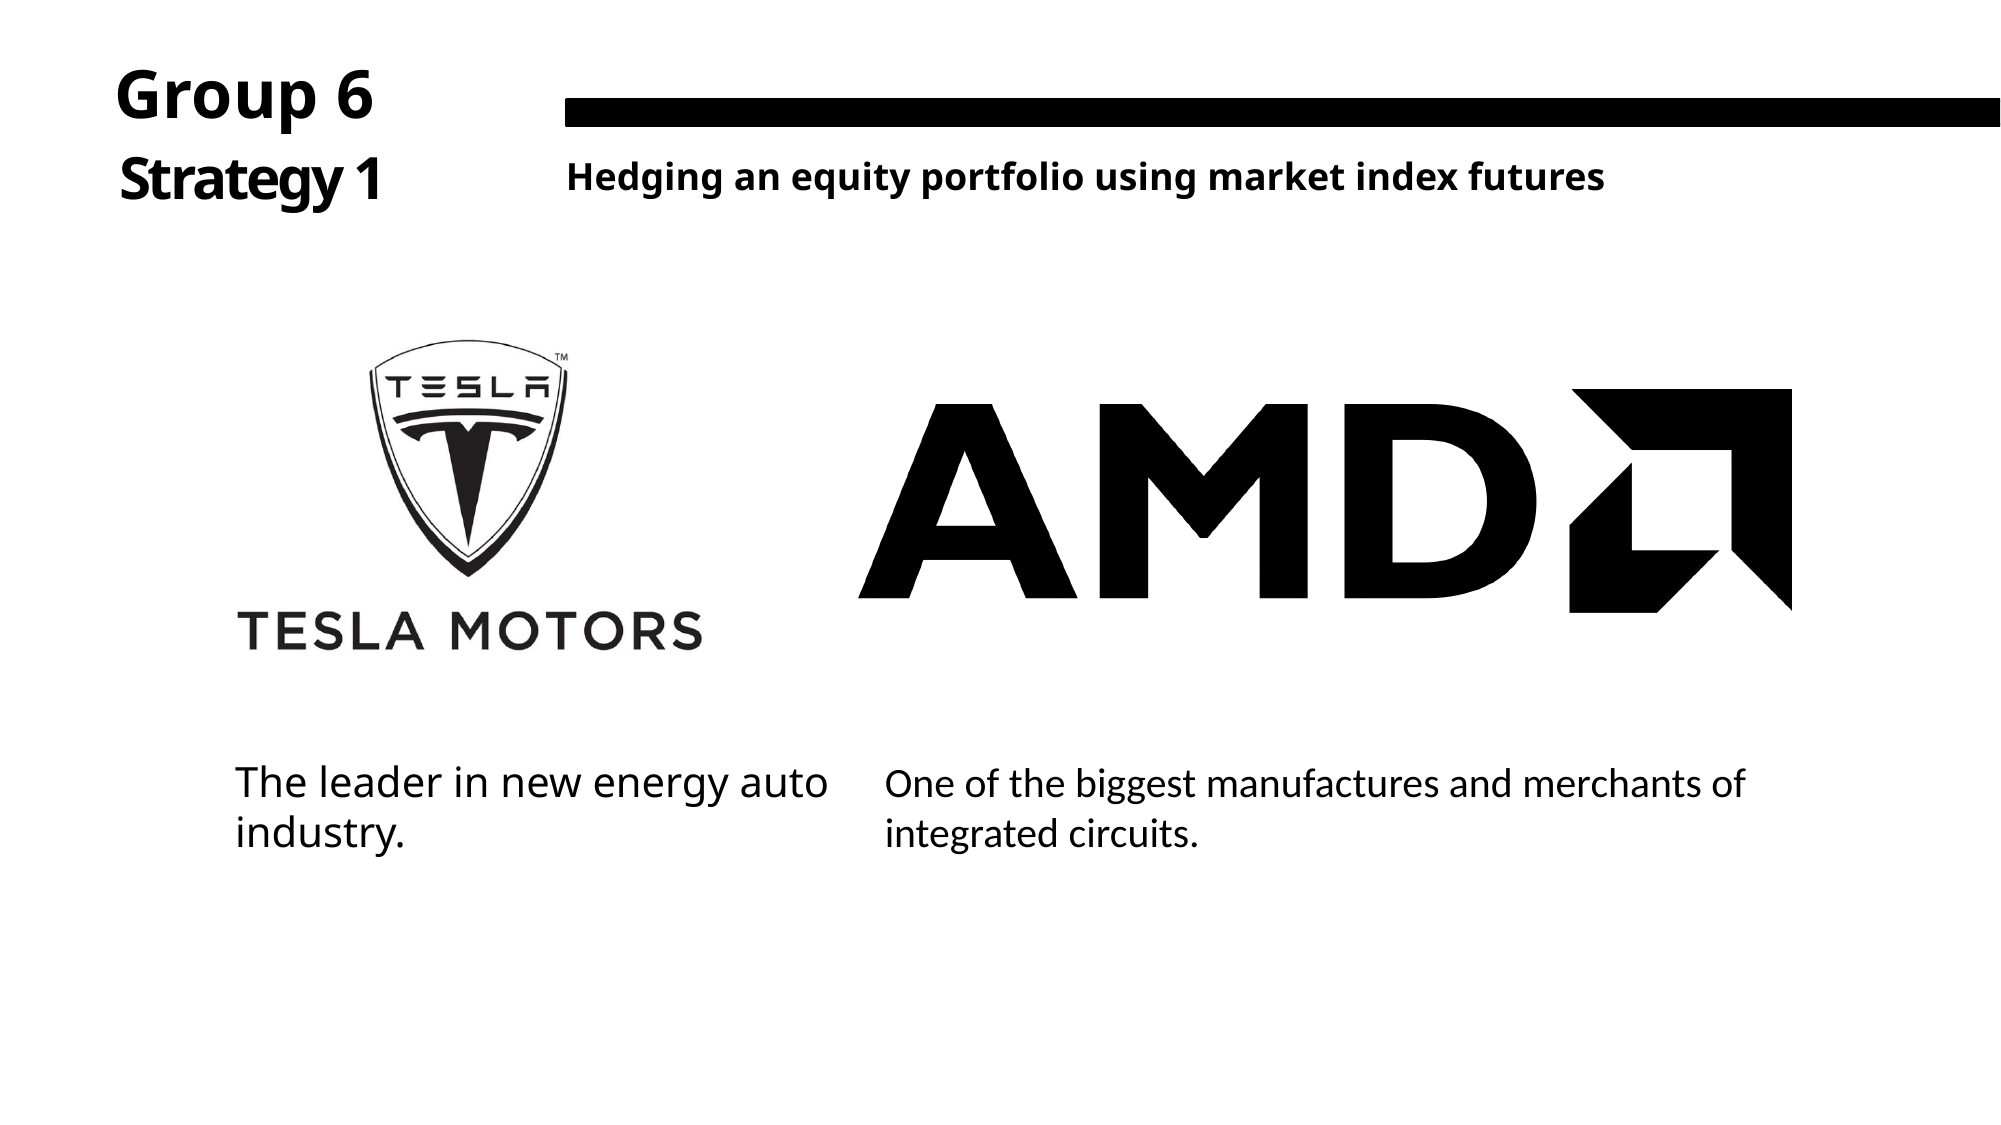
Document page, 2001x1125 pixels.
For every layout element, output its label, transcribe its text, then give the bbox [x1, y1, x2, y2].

picture [137, 290, 802, 701]
text_box Hedging an equity portfolio using market index futures [551, 145, 1660, 206]
picture [857, 389, 1792, 614]
text_box One of the biggest manufactures and merchants of integrated circuits. [870, 748, 1792, 864]
text_box The leader in new energy auto industry. [220, 748, 870, 864]
